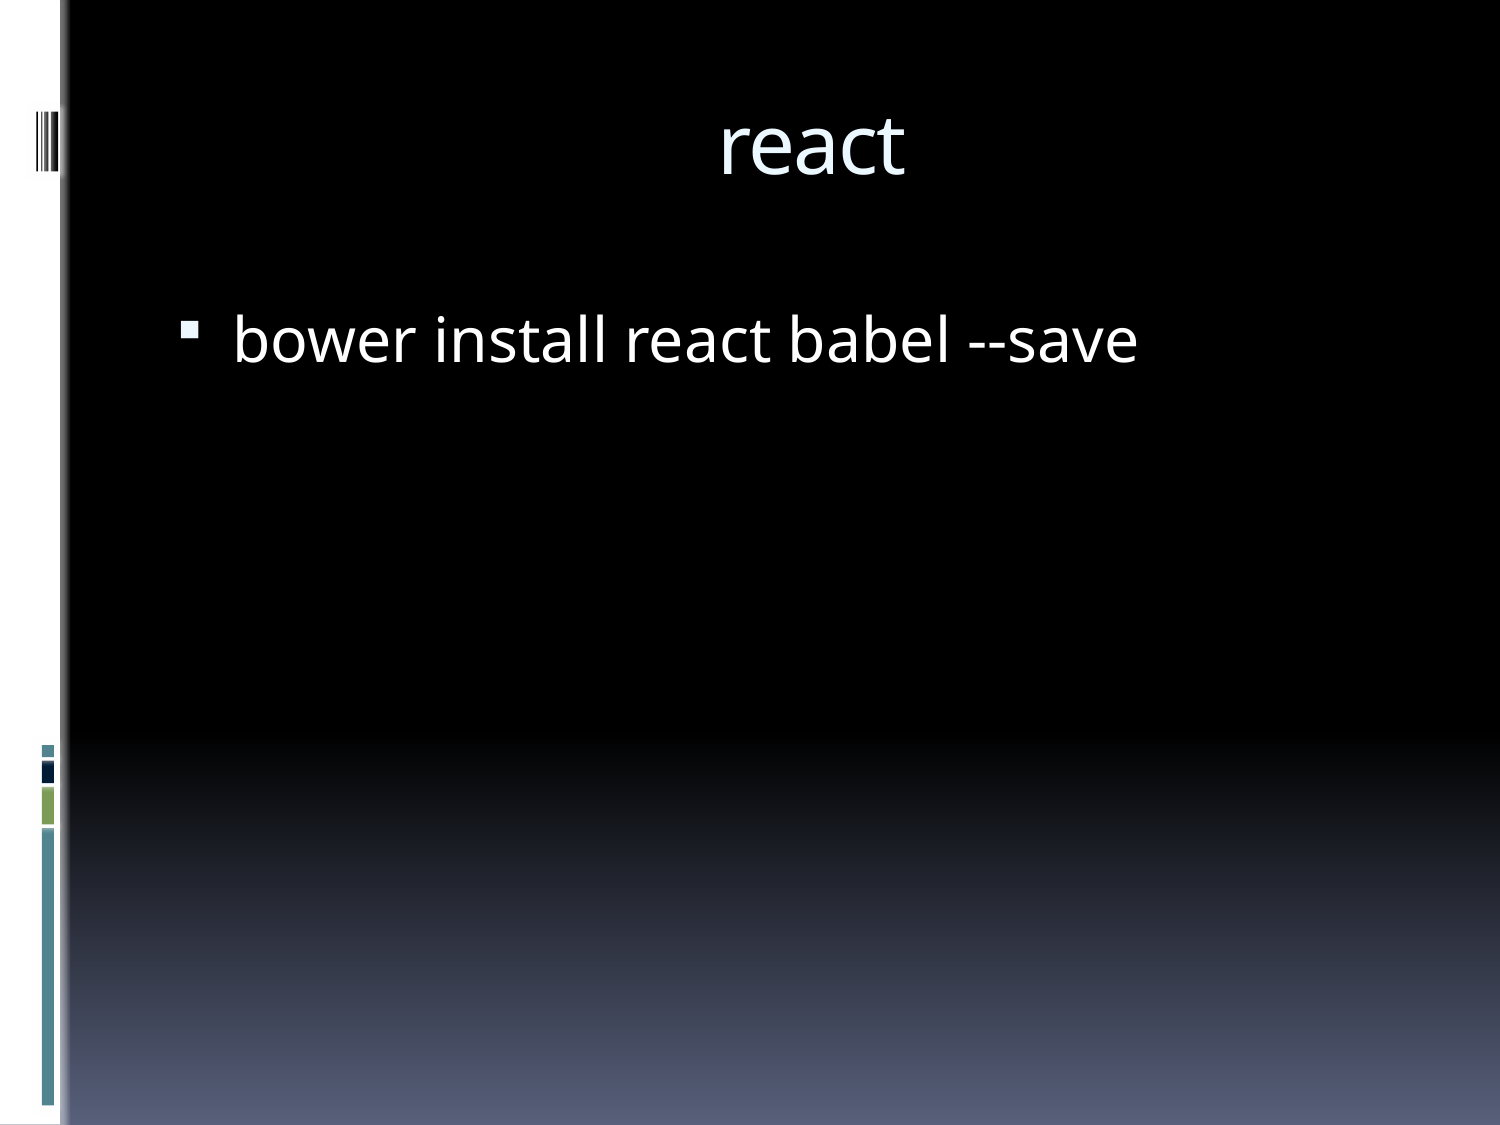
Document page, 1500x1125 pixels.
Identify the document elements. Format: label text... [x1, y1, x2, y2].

list bower install react babel --save [150, 292, 1425, 1043]
title react [150, 83, 1425, 234]
